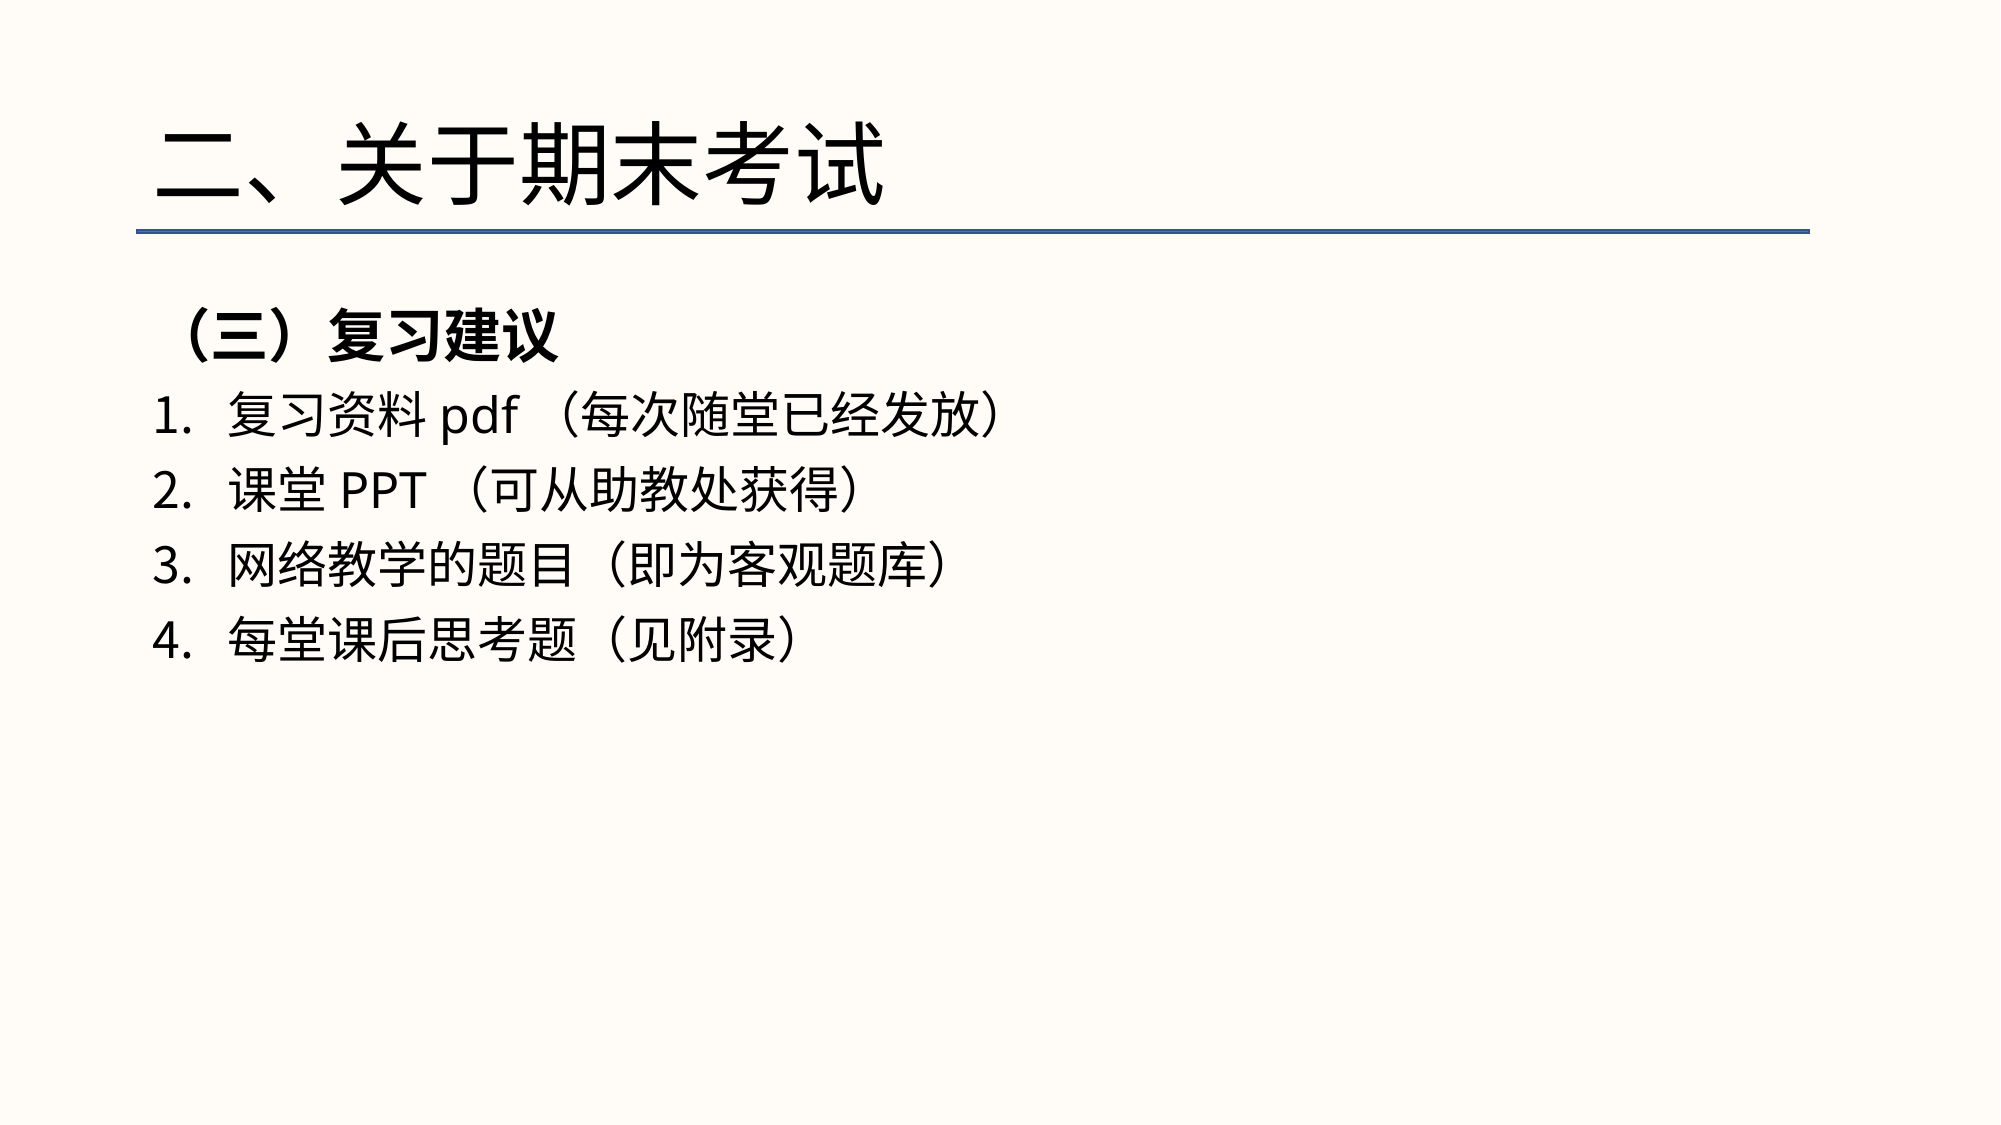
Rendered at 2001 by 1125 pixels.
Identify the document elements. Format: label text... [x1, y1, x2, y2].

text_box [136, 229, 1810, 234]
list （三）复习建议 复习资料pdf（每次随堂已经发放） 课堂PPT（可从助教处获得） 网络教学的题目（即为客观题库） 每堂课后思考题（见附录） [137, 299, 1901, 1088]
title 二、关于期末考试 [137, 59, 1863, 278]
